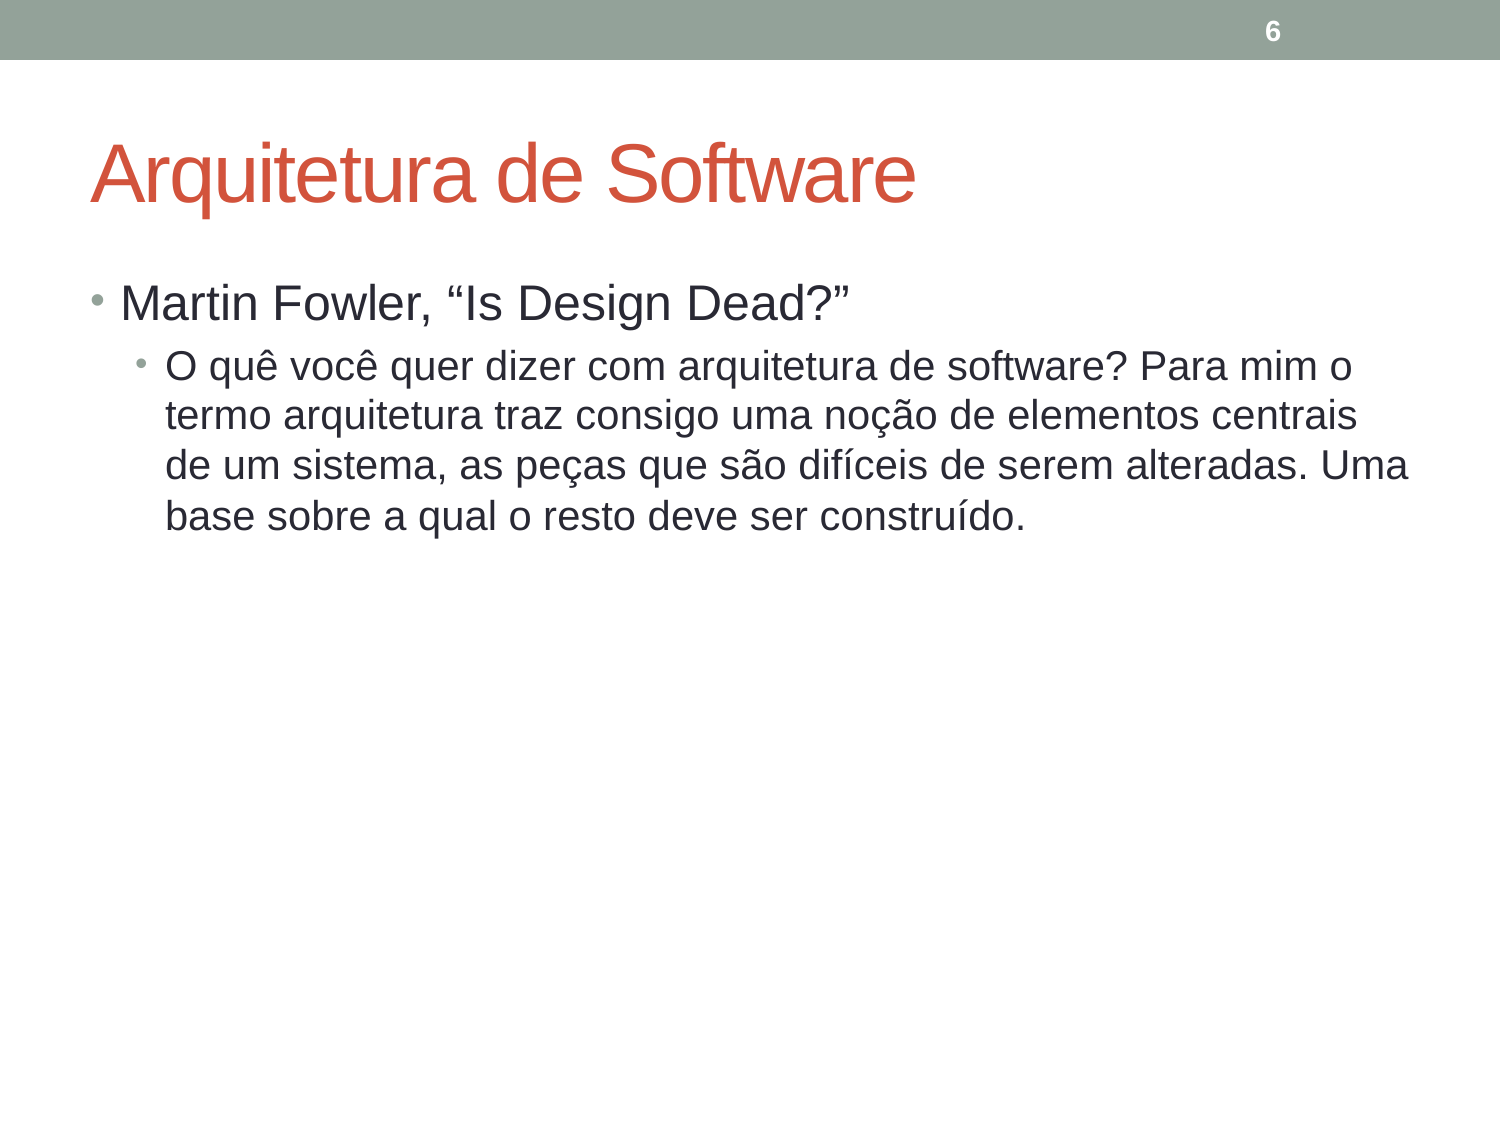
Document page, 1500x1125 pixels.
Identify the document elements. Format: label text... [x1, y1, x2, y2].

title Arquitetura de Software [75, 87, 1425, 250]
list Martin Fowler, “Is Design Dead?” O quê você quer dizer com arquitetura de software? Para mim o termo arquitetura traz consigo uma noção de elementos centrais de um sistema, as peças que são difíceis de serem alteradas. Uma base sobre a qual o resto deve ser construído. [75, 262, 1425, 1063]
slide_number 6 [1250, 3, 1425, 57]
